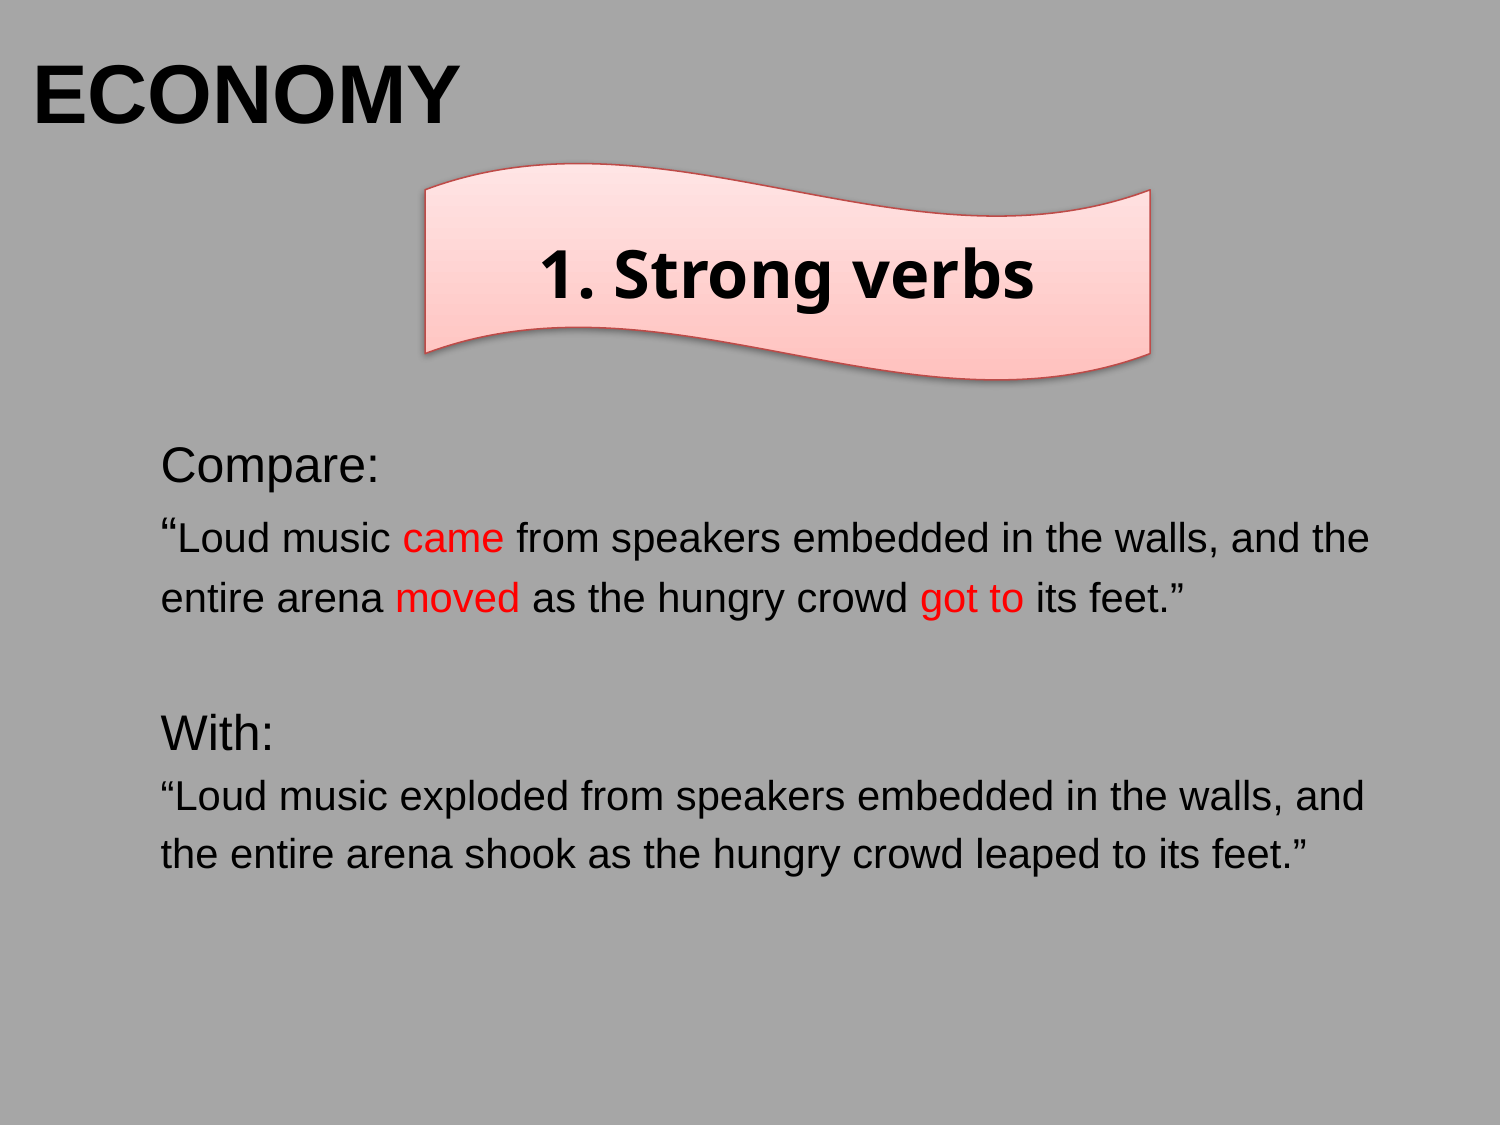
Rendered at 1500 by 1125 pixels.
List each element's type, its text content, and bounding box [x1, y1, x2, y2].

title ECONOMY [17, 2, 1500, 179]
text_box 1. Strong verbs [424, 162, 1151, 381]
list Compare: “Loud music came from speakers embedded in the walls, and the entire arena moved as the hungry crowd got to its feet.” With: “Loud music exploded from speakers embedded in the walls, and the entire arena shook as the hungry crowd leaped to its feet.” [95, 425, 1422, 1016]
